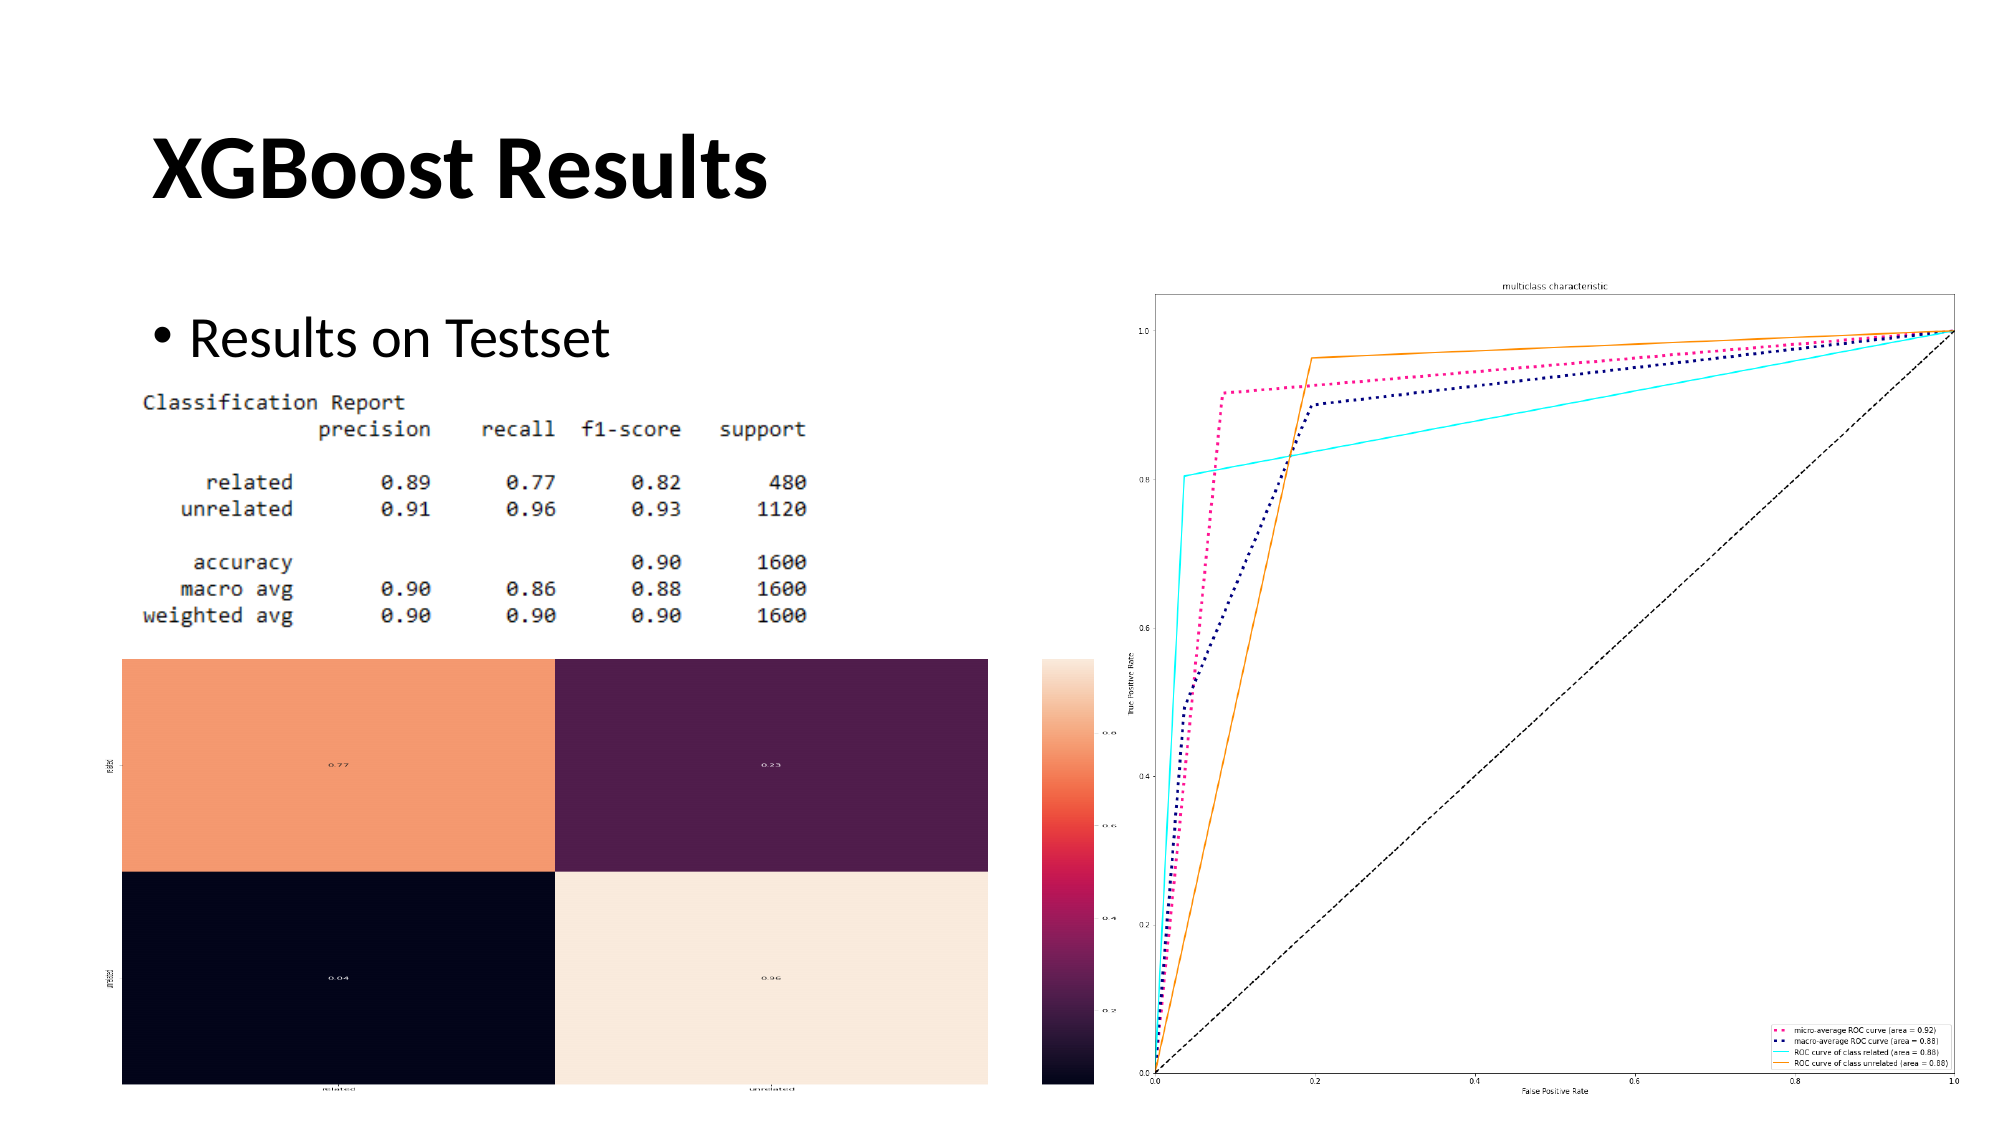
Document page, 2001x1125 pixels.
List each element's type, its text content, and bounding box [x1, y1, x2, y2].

list Results on Testset [137, 299, 1122, 656]
title XGBoost Results [137, 59, 1863, 278]
picture [98, 277, 1965, 1100]
picture [137, 391, 818, 632]
